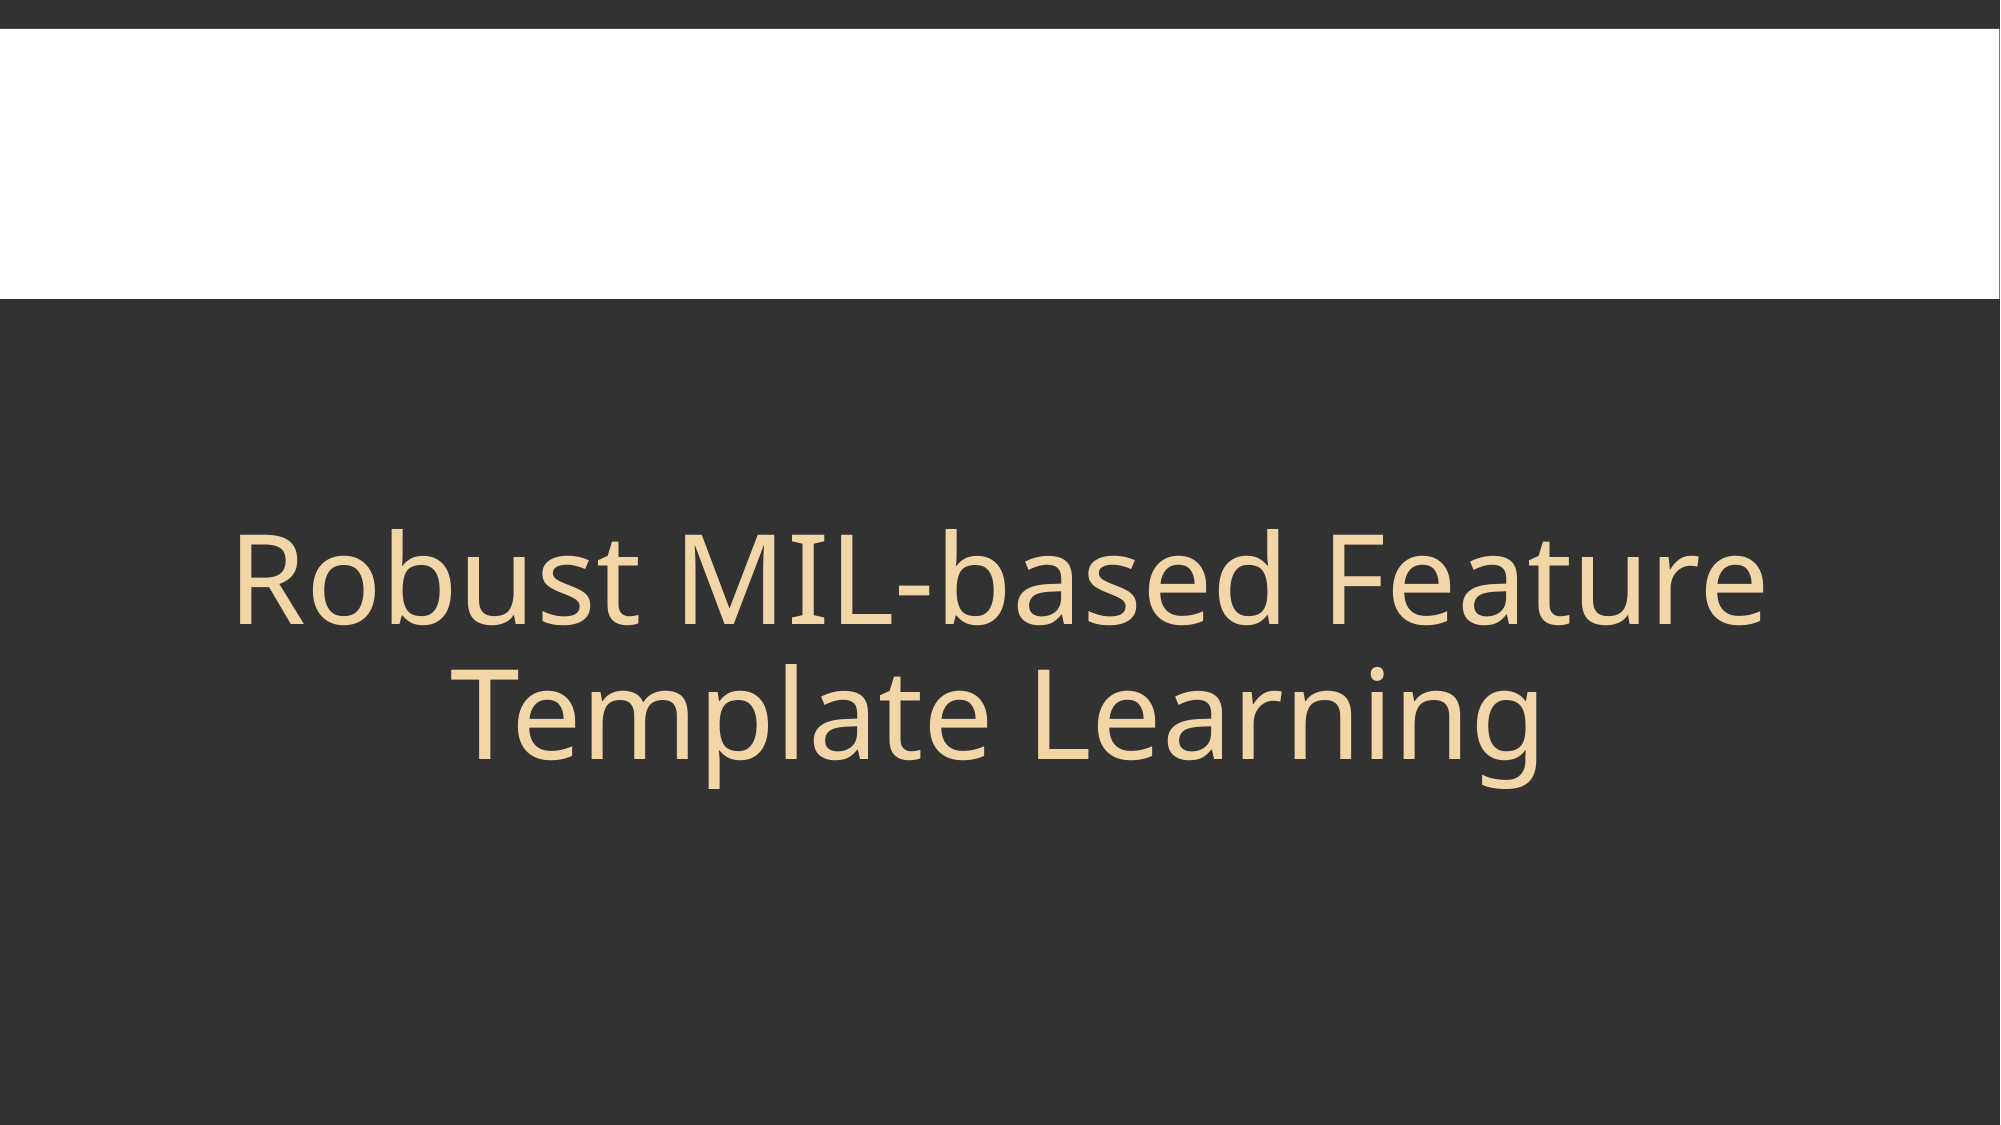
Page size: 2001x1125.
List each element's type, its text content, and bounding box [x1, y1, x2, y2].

list Robust MIL-based Feature Template Learning [197, 329, 1803, 1020]
